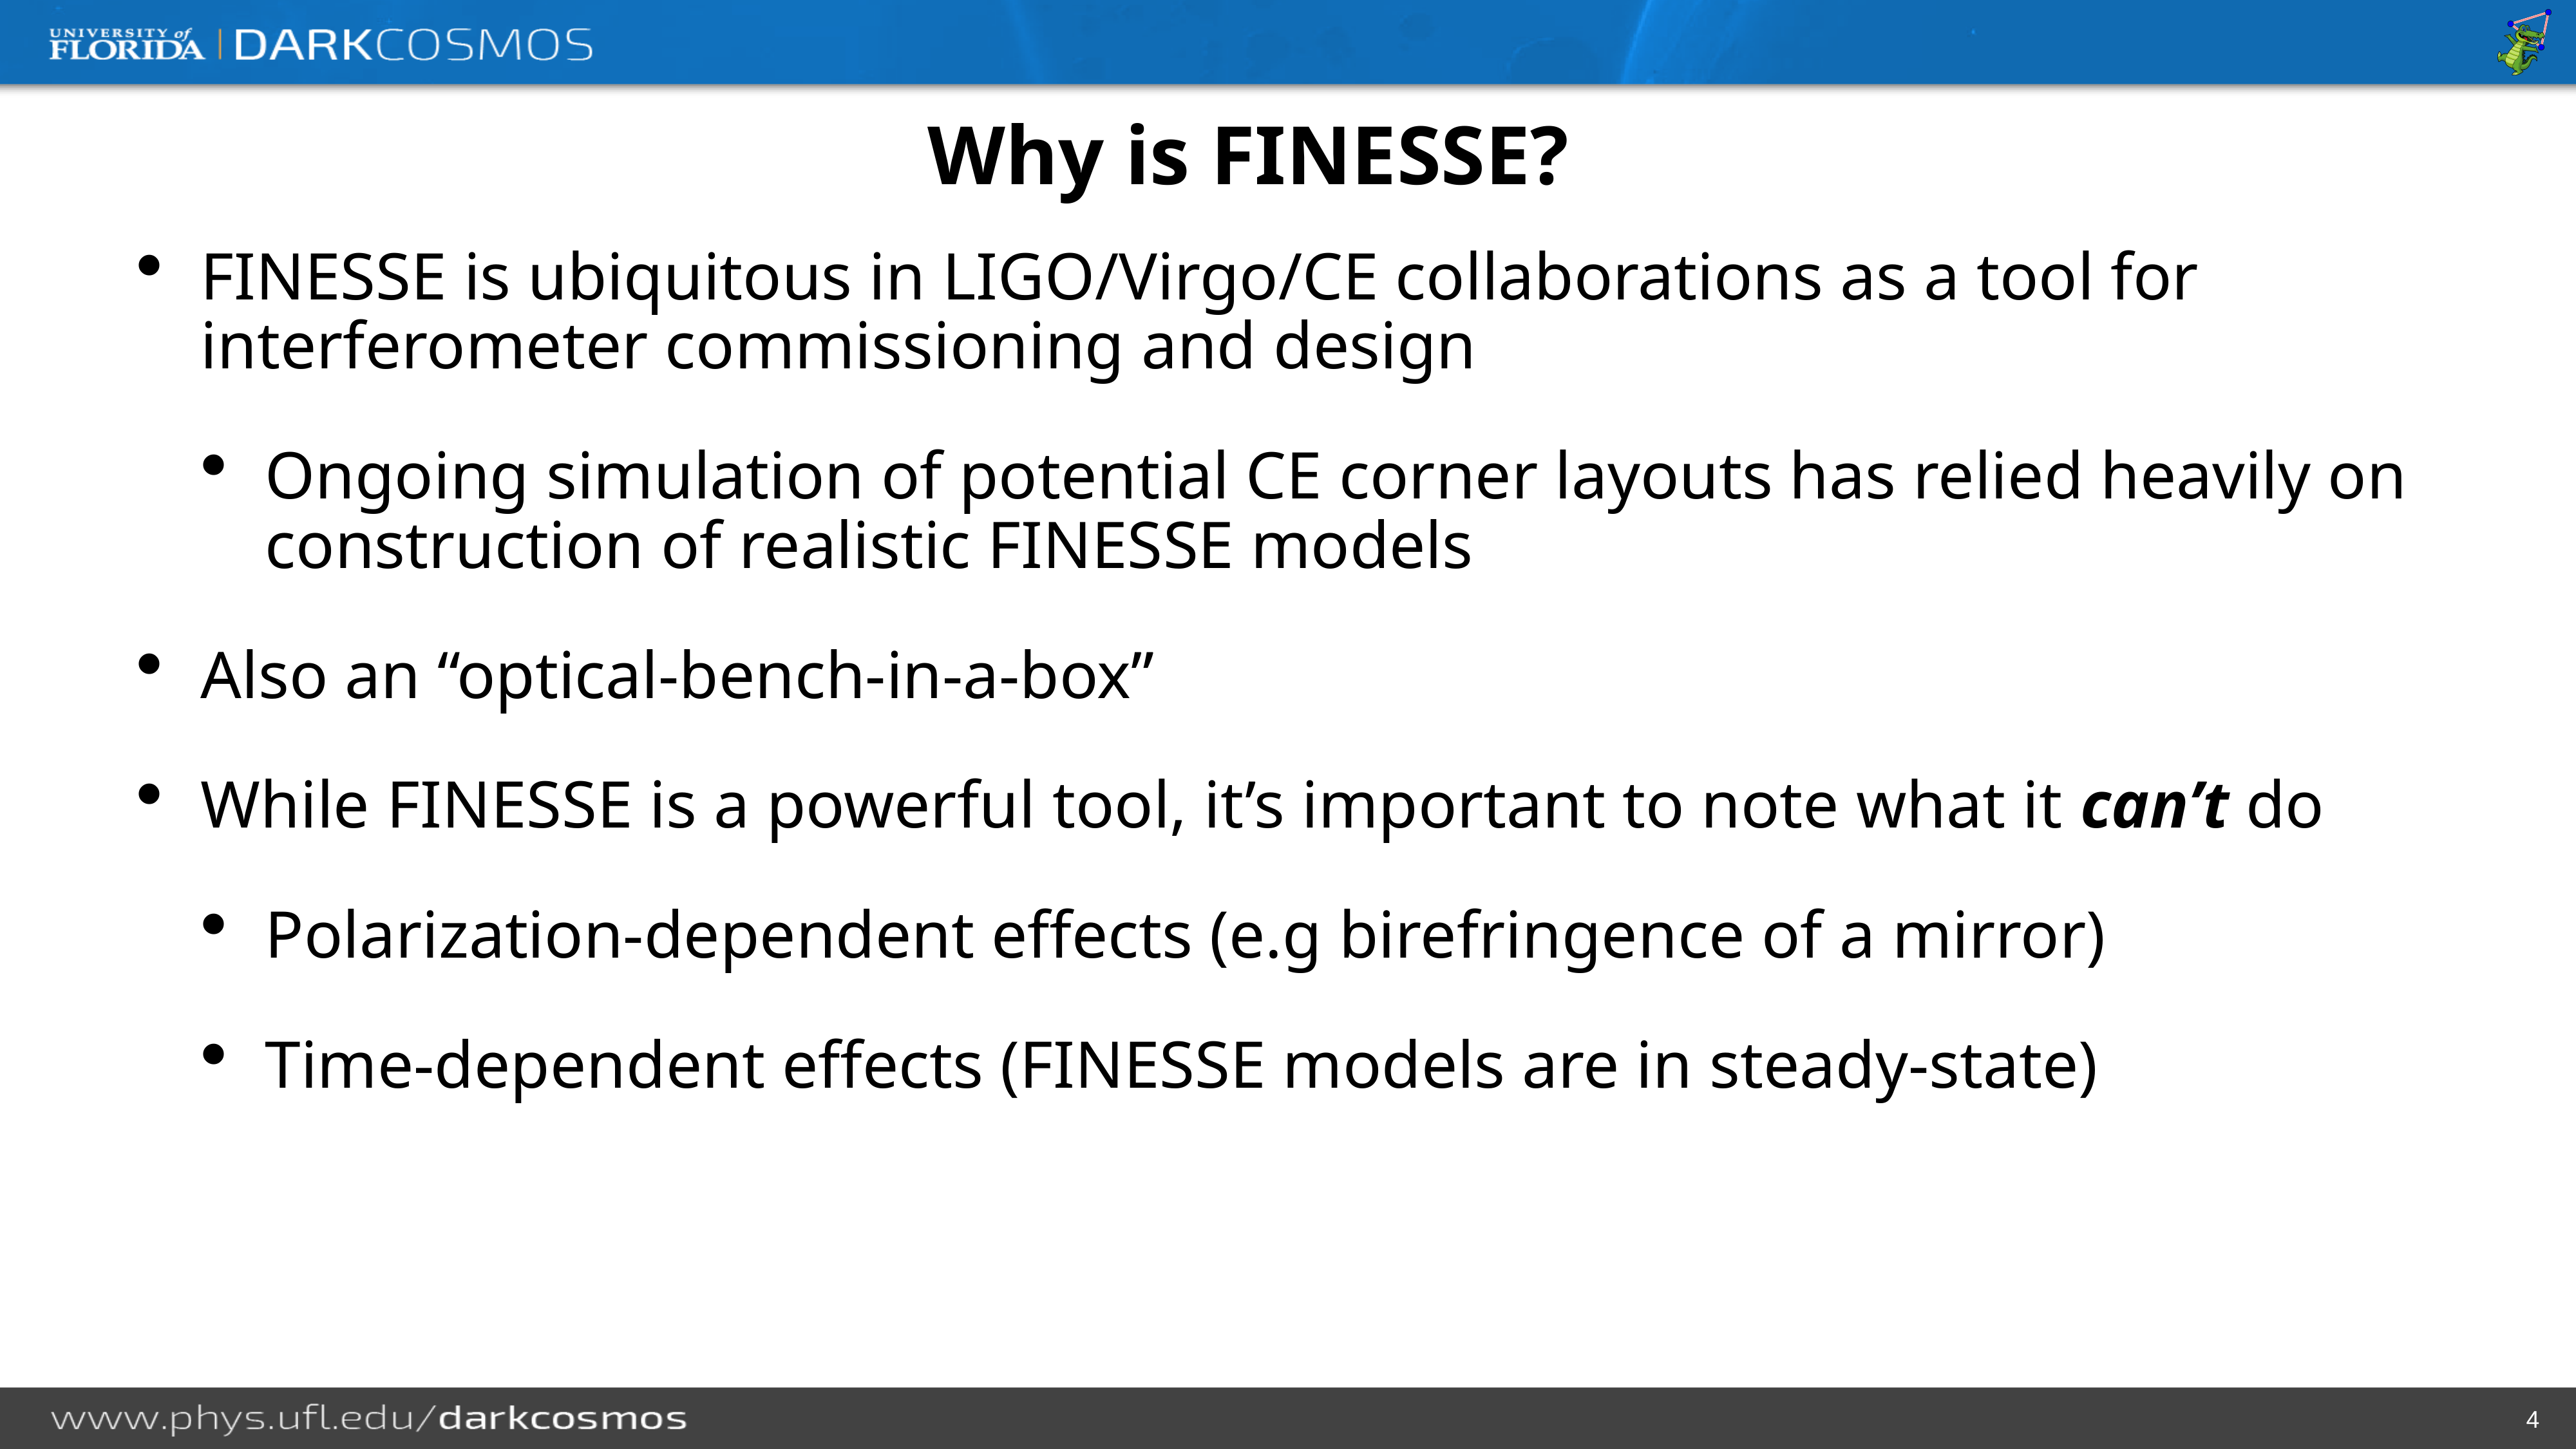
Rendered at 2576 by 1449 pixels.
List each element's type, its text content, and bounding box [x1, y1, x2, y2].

text_box Why is FINESSE? [922, 98, 1576, 206]
text_box FINESSE is ubiquitous in LIGO/Virgo/CE collaborations as a tool for interferometer commissioning and design Ongoing simulation of potential CE corner layouts has relied heavily on construction of realistic FINESSE models Also an “optical-bench-in-a-box” While FINESSE is a powerful tool, it’s important to note what it can’t do Polarization-dependent effects (e.g birefringence of a mirror) Time-dependent effects (FINESSE models are in steady-state) [126, 239, 2434, 1112]
picture [0, 0, 2576, 1449]
slide_number 4 [2517, 1396, 2547, 1441]
